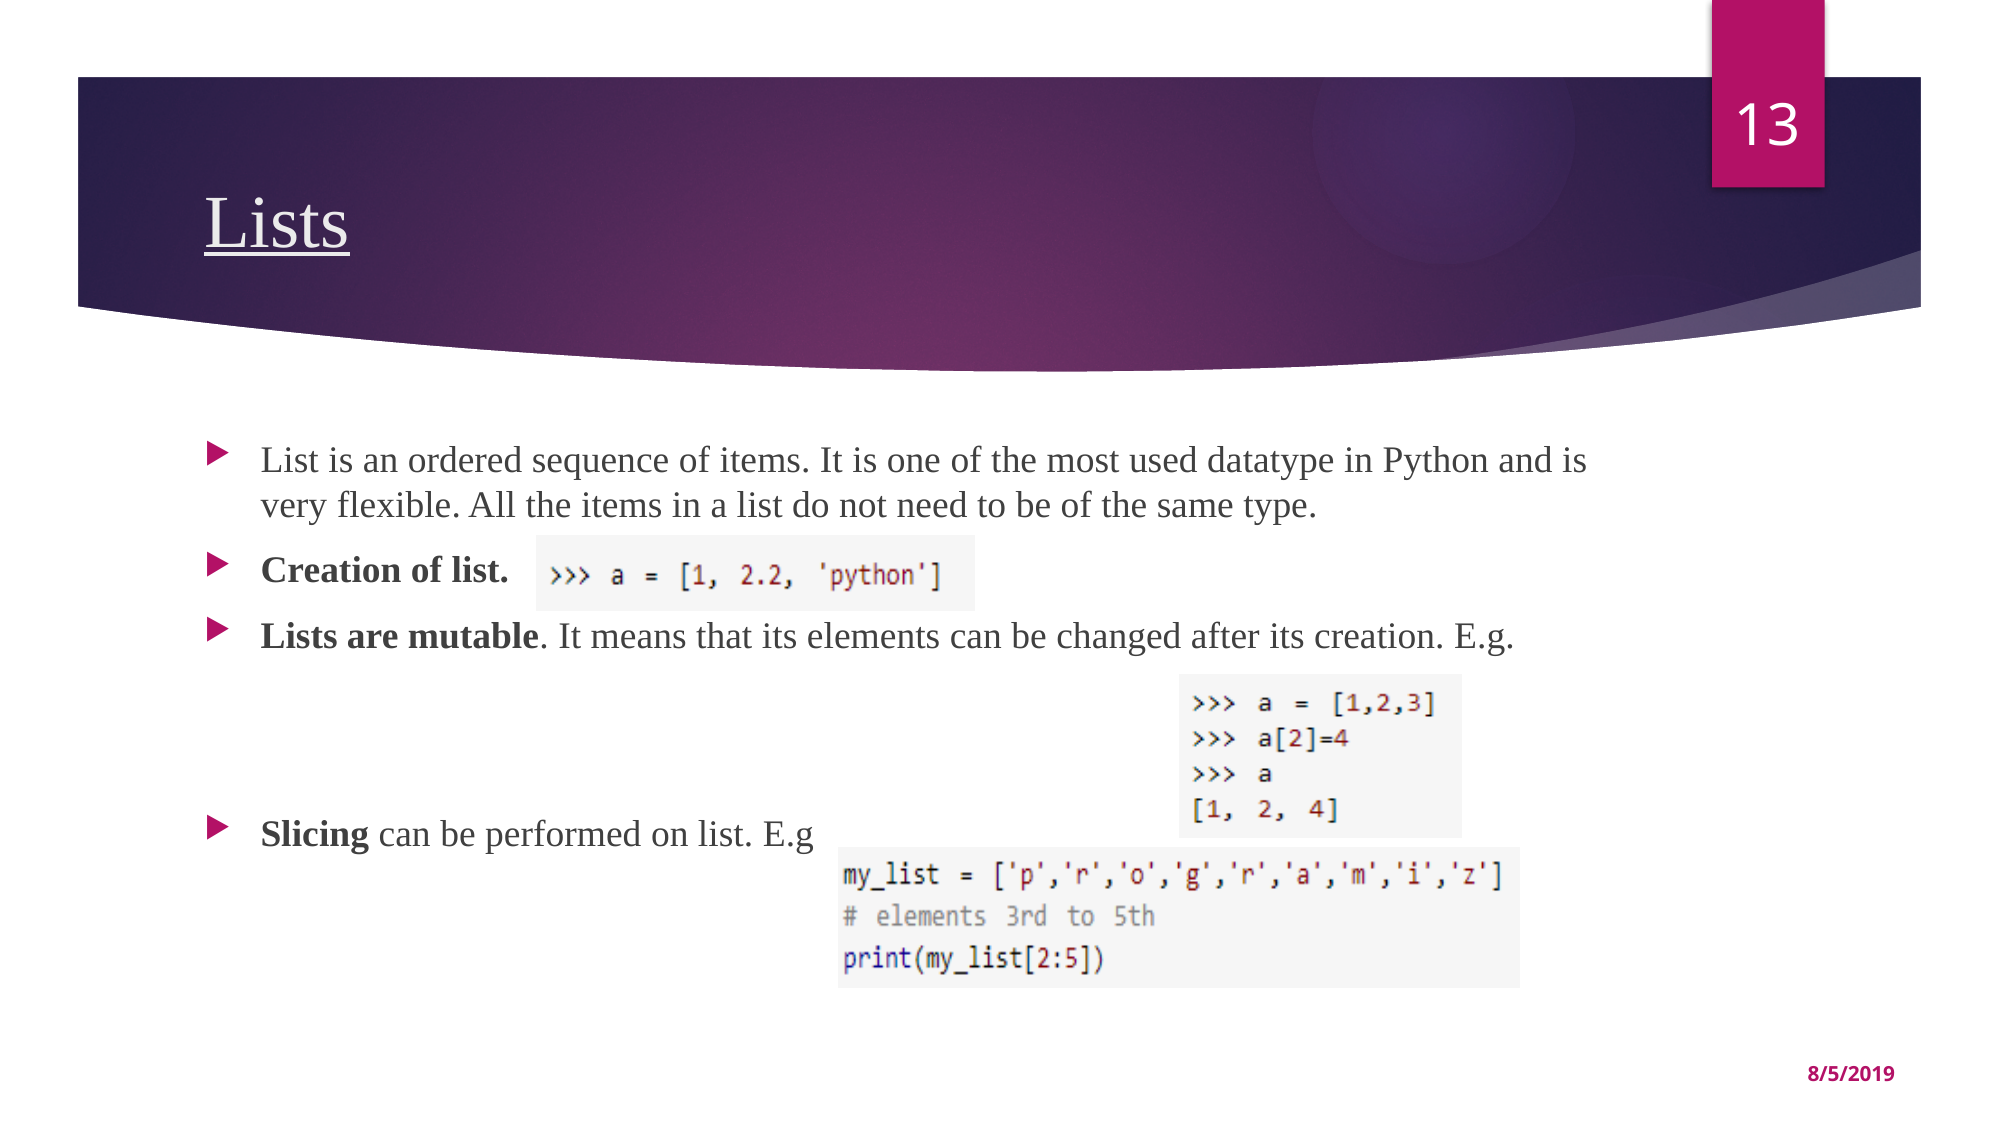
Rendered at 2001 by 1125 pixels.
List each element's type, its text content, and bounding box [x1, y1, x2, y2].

title Lists [189, 159, 1627, 276]
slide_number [1747, 1048, 1911, 1099]
picture [838, 847, 1521, 988]
picture [1179, 674, 1462, 839]
slide_number 13 [1698, 48, 1836, 175]
list List is an ordered sequence of items. It is one of the most used datatype in Python and is very flexible. All the items in a list do not need to be of the same type. Creation of list. Lists are mutable. It means that its elements can be changed after its creation. E.g. Slicing can be performed on list. E.g [189, 427, 1638, 988]
picture [535, 534, 976, 611]
